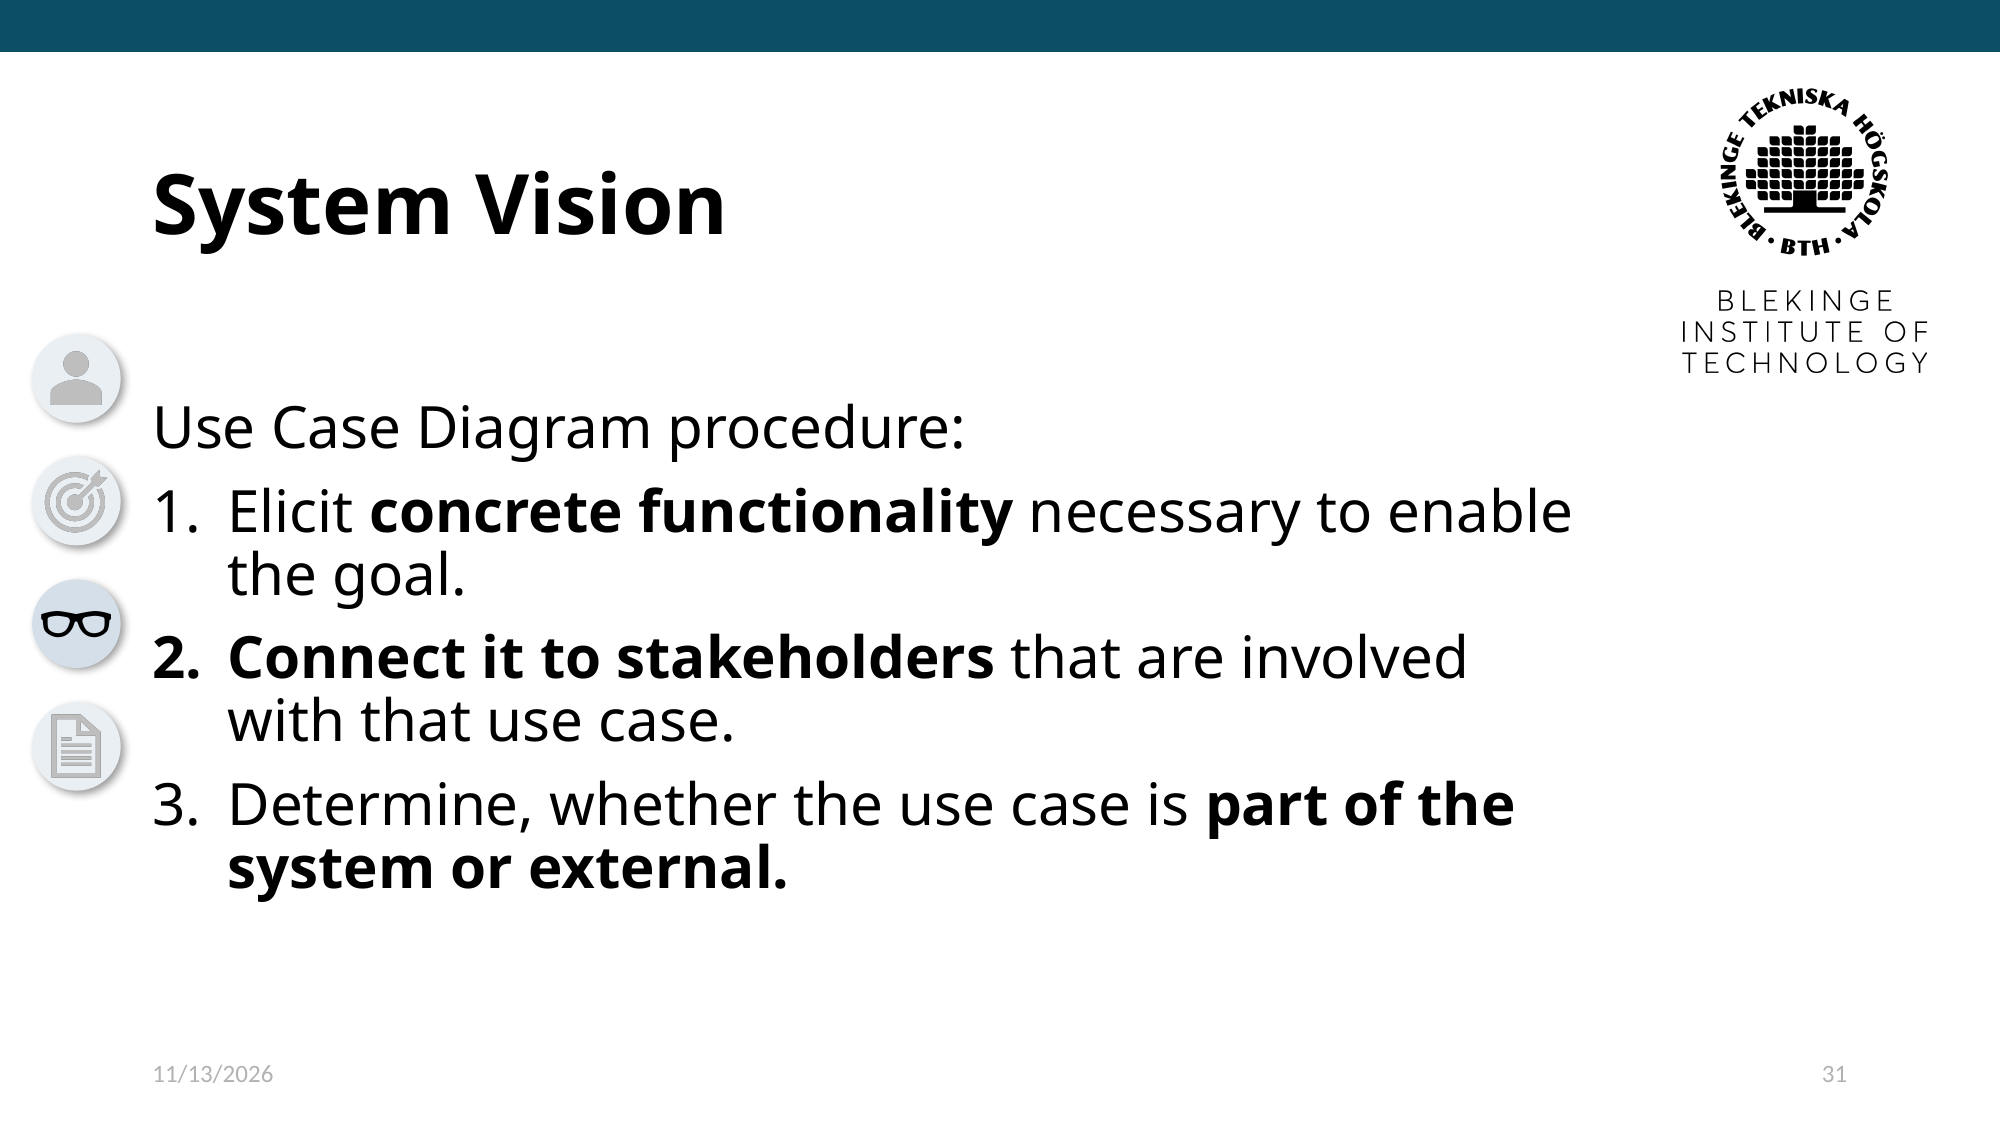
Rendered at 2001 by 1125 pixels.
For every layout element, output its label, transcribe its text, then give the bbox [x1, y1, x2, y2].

list Use Case Diagram procedure: Elicit concrete functionality necessary to enable the goal. Connect it to stakeholders that are involved with that use case. Determine, whether the use case is part of the system or external. [137, 390, 1604, 1014]
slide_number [137, 1042, 588, 1103]
slide_number 31 [1412, 1042, 1863, 1103]
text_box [32, 334, 121, 423]
title System Vision [137, 155, 1604, 373]
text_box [32, 579, 121, 669]
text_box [32, 702, 121, 791]
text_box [32, 456, 121, 546]
